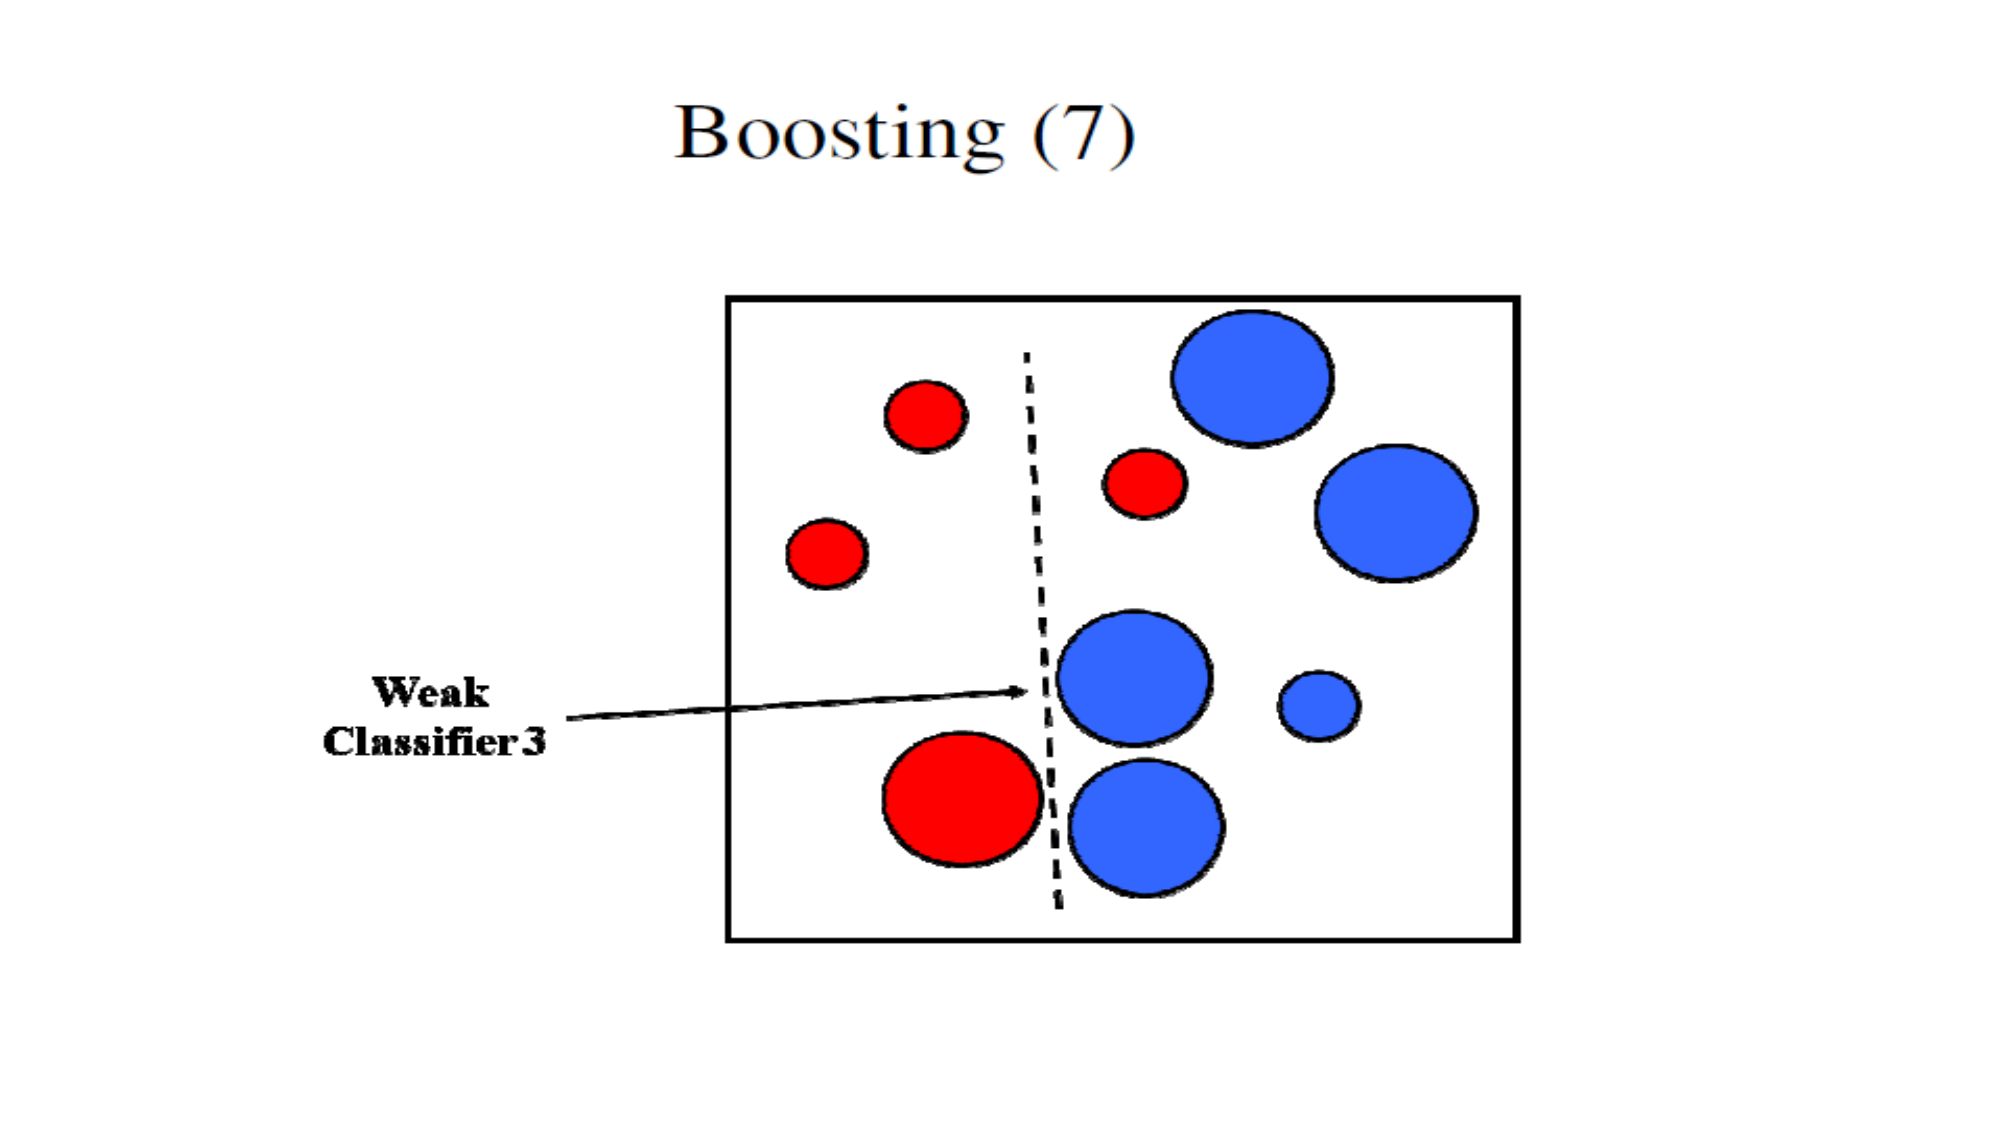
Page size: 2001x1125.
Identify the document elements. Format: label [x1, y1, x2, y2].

picture [195, 52, 1745, 1067]
